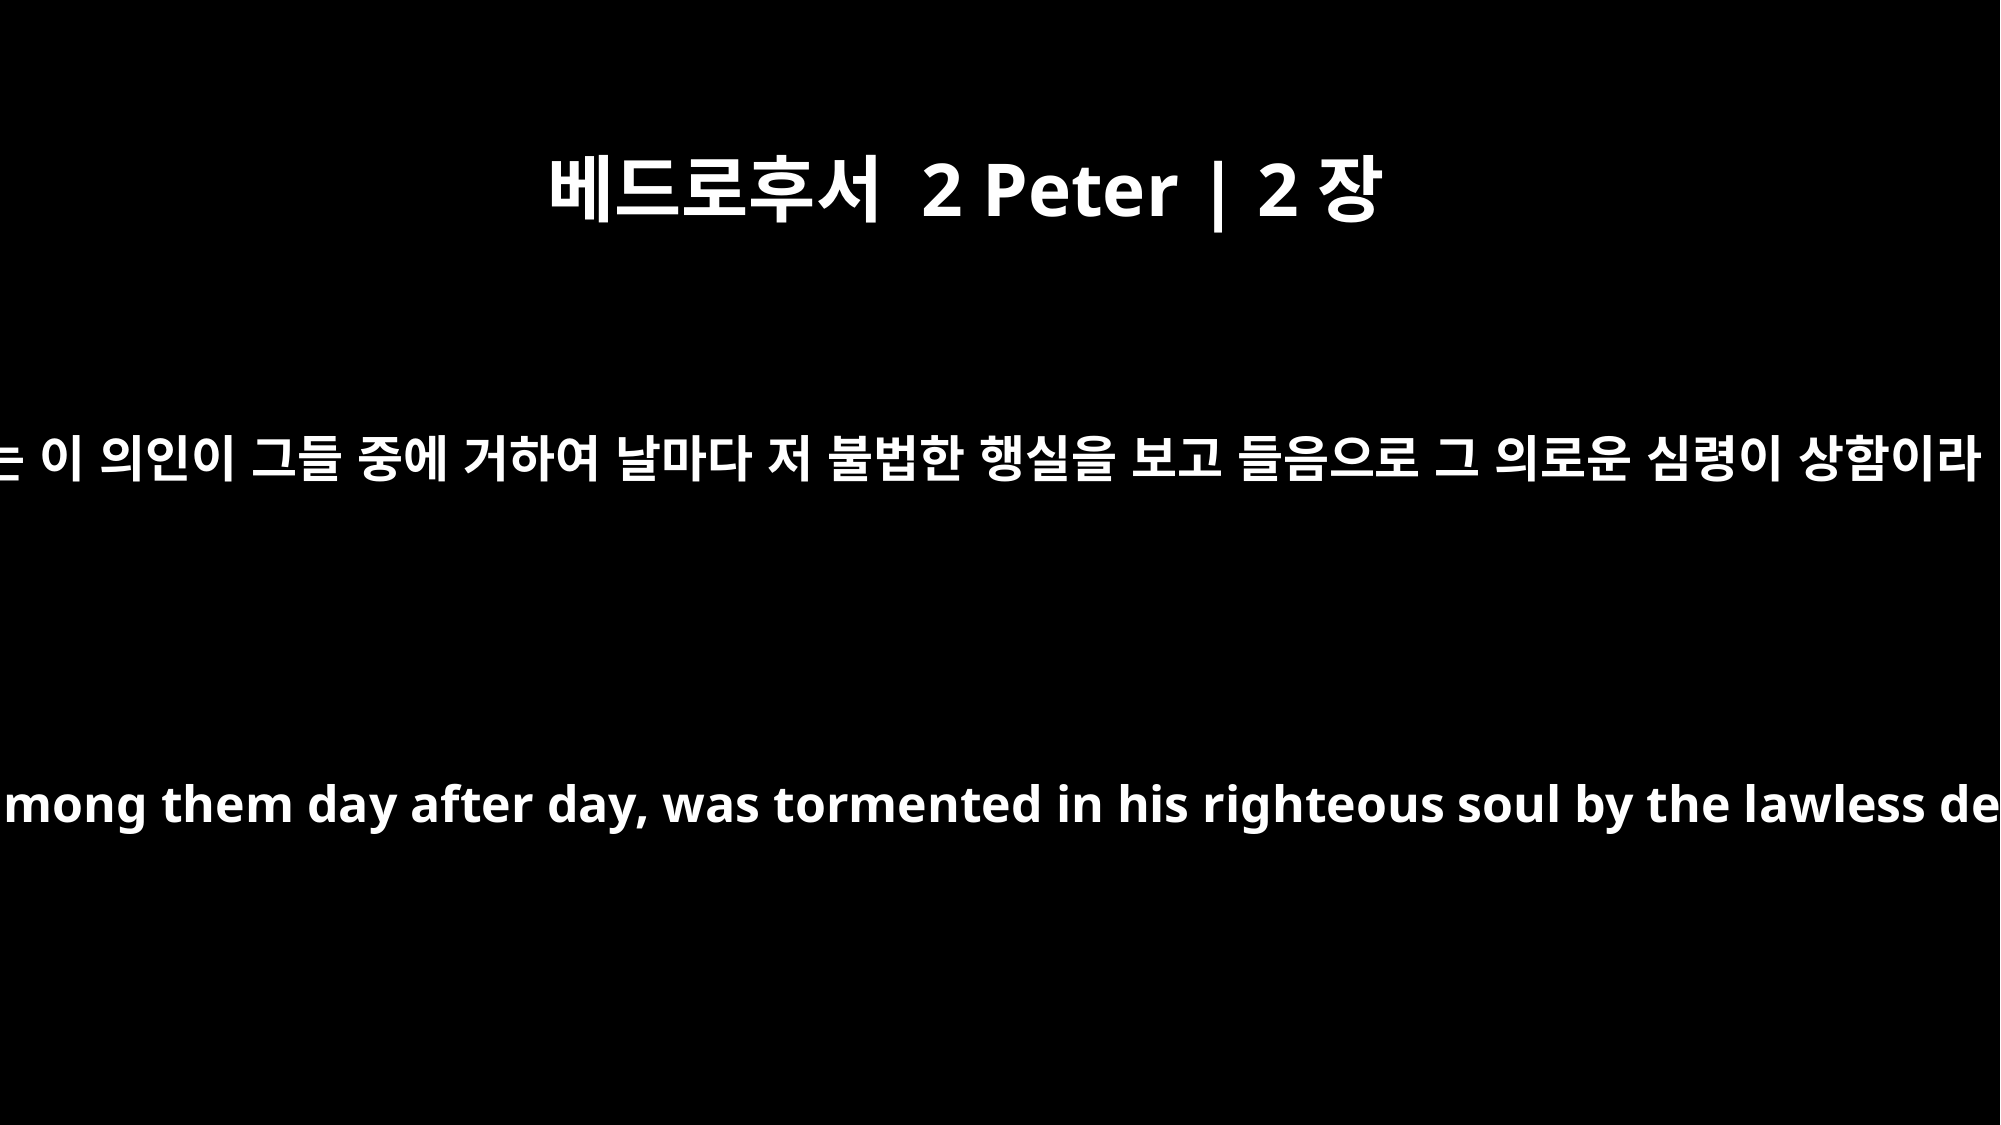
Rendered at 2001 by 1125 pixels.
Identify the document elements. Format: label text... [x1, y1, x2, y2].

text_box (for that righteous man, living among them day after day, was tormented in his righteous soul by the lawless deeds he saw and heard) -- [0, 764, 2000, 840]
text_box 8 이는 이 의인이 그들 중에 거하여 날마다 저 불법한 행실을 보고 들음으로 그 의로운 심령이 상함이라 [0, 359, 1999, 495]
text_box 베드로후서 2 Peter | 2장 [532, 136, 1400, 239]
